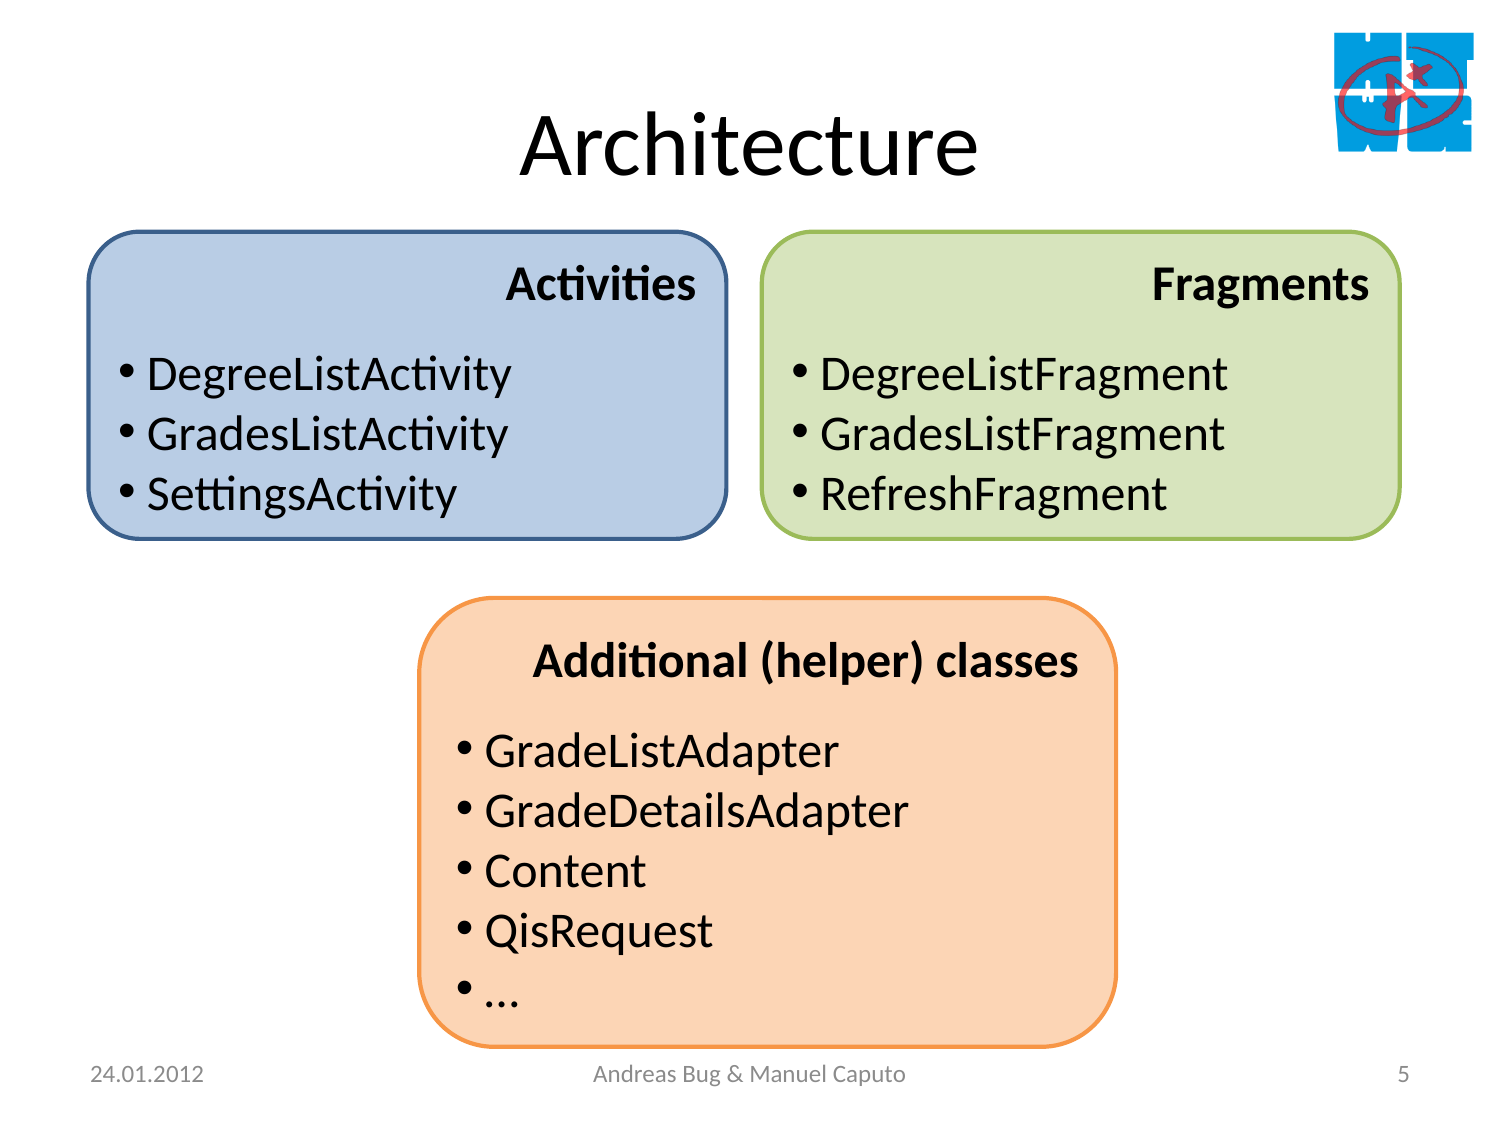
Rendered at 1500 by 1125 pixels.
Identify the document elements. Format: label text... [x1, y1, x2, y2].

text_box Fragments DegreeListFragment GradesListFragment RefreshFragment [759, 229, 1402, 541]
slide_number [75, 1042, 425, 1103]
text_box Activities DegreeListActivity GradesListActivity SettingsActivity [86, 229, 729, 541]
footer Andreas Bug & Manuel Caputo [512, 1049, 988, 1103]
picture [1328, 23, 1480, 161]
slide_number 5 [1074, 1042, 1425, 1103]
picture [1425, 65, 1431, 72]
text_box Additional (helper) classes GradeListAdapter GradeDetailsAdapter Content QisRequest … [417, 595, 1119, 1049]
title Architecture [75, 45, 1425, 233]
